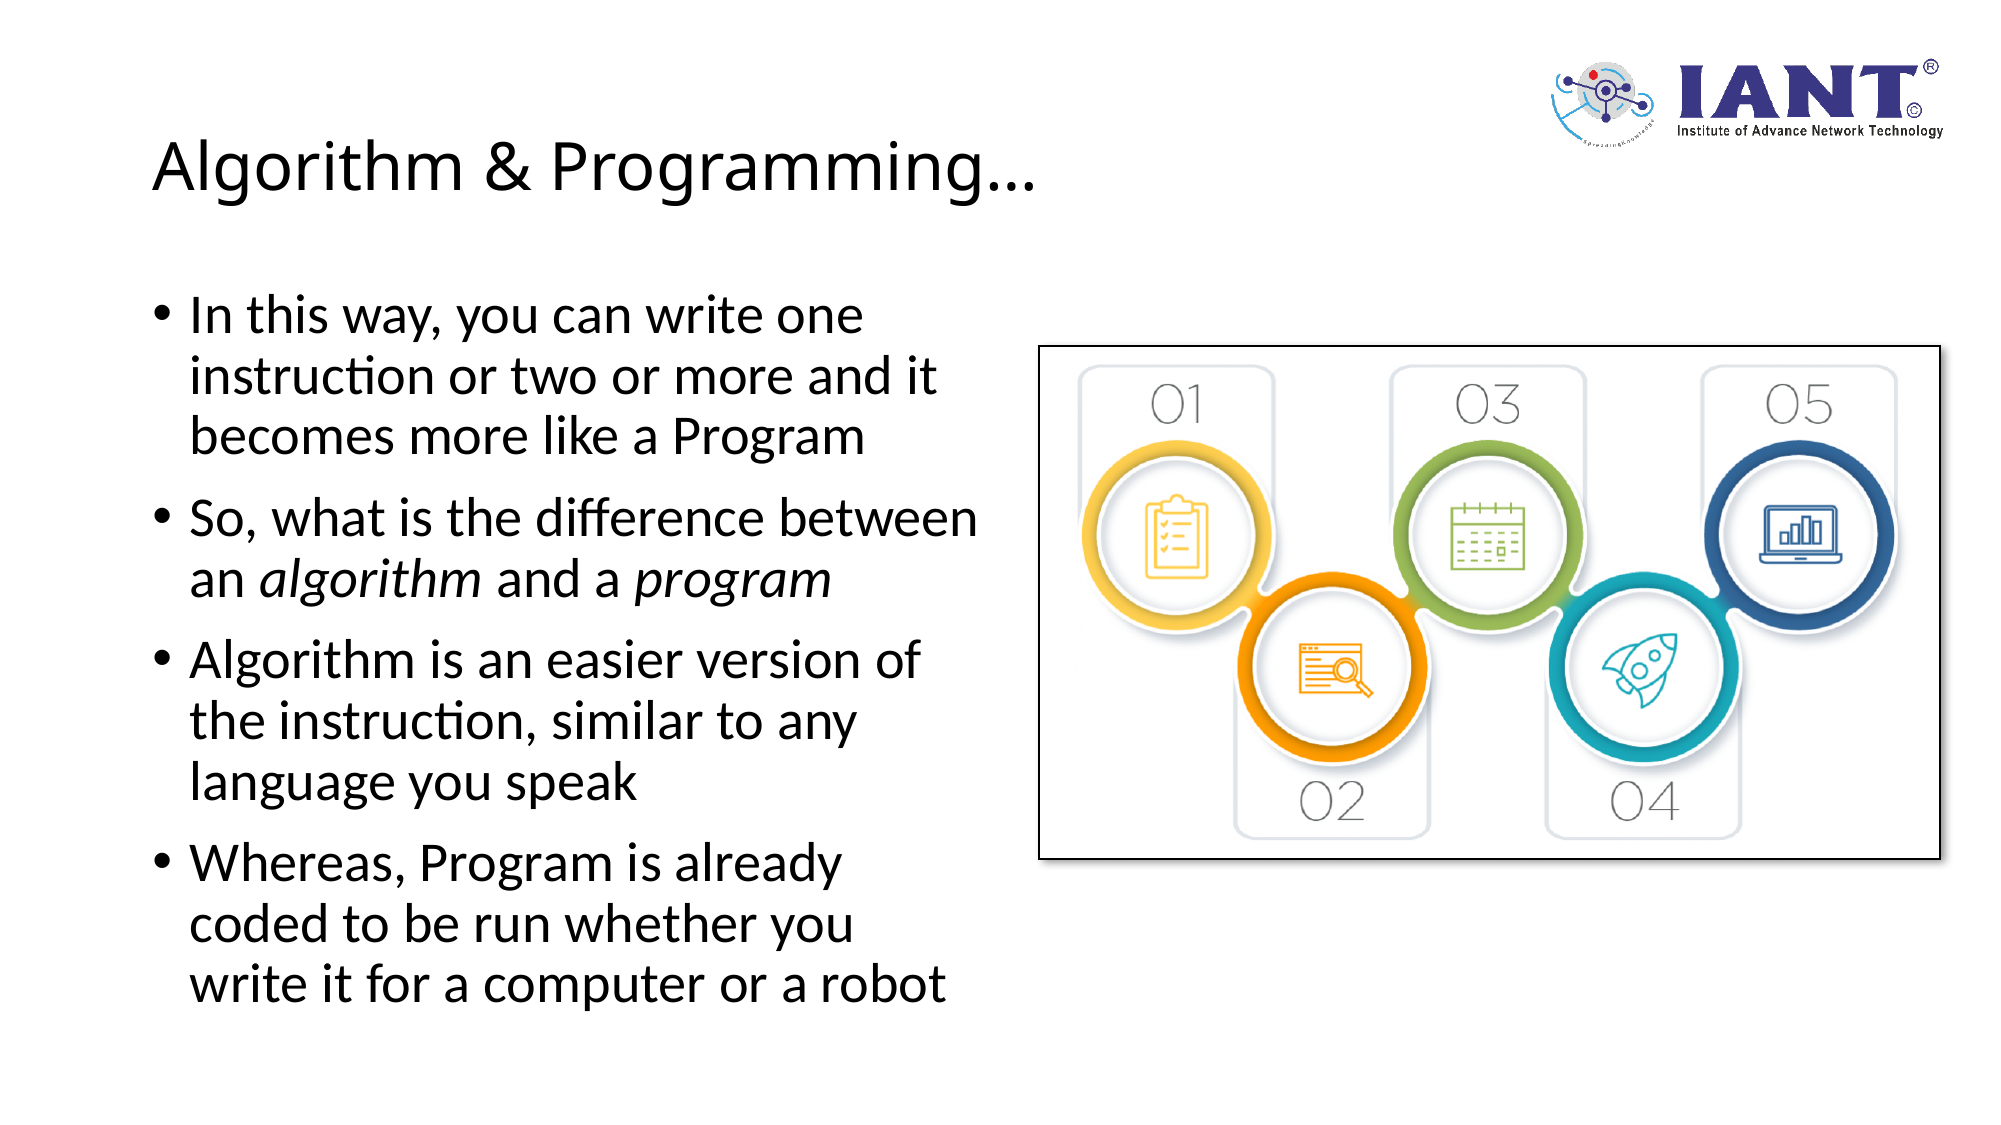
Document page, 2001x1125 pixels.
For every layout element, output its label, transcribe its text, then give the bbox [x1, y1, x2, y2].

picture [1040, 346, 1939, 858]
title Algorithm & Programming… [137, 59, 1863, 278]
picture [1529, 37, 1972, 158]
list In this way, you can write one instruction or two or more and it becomes more like a Program So, what is the difference between an algorithm and a program Algorithm is an easier version of the instruction, similar to any language you speak Whereas, Program is already coded to be run whether you write it for a computer or a robot [137, 277, 1000, 928]
